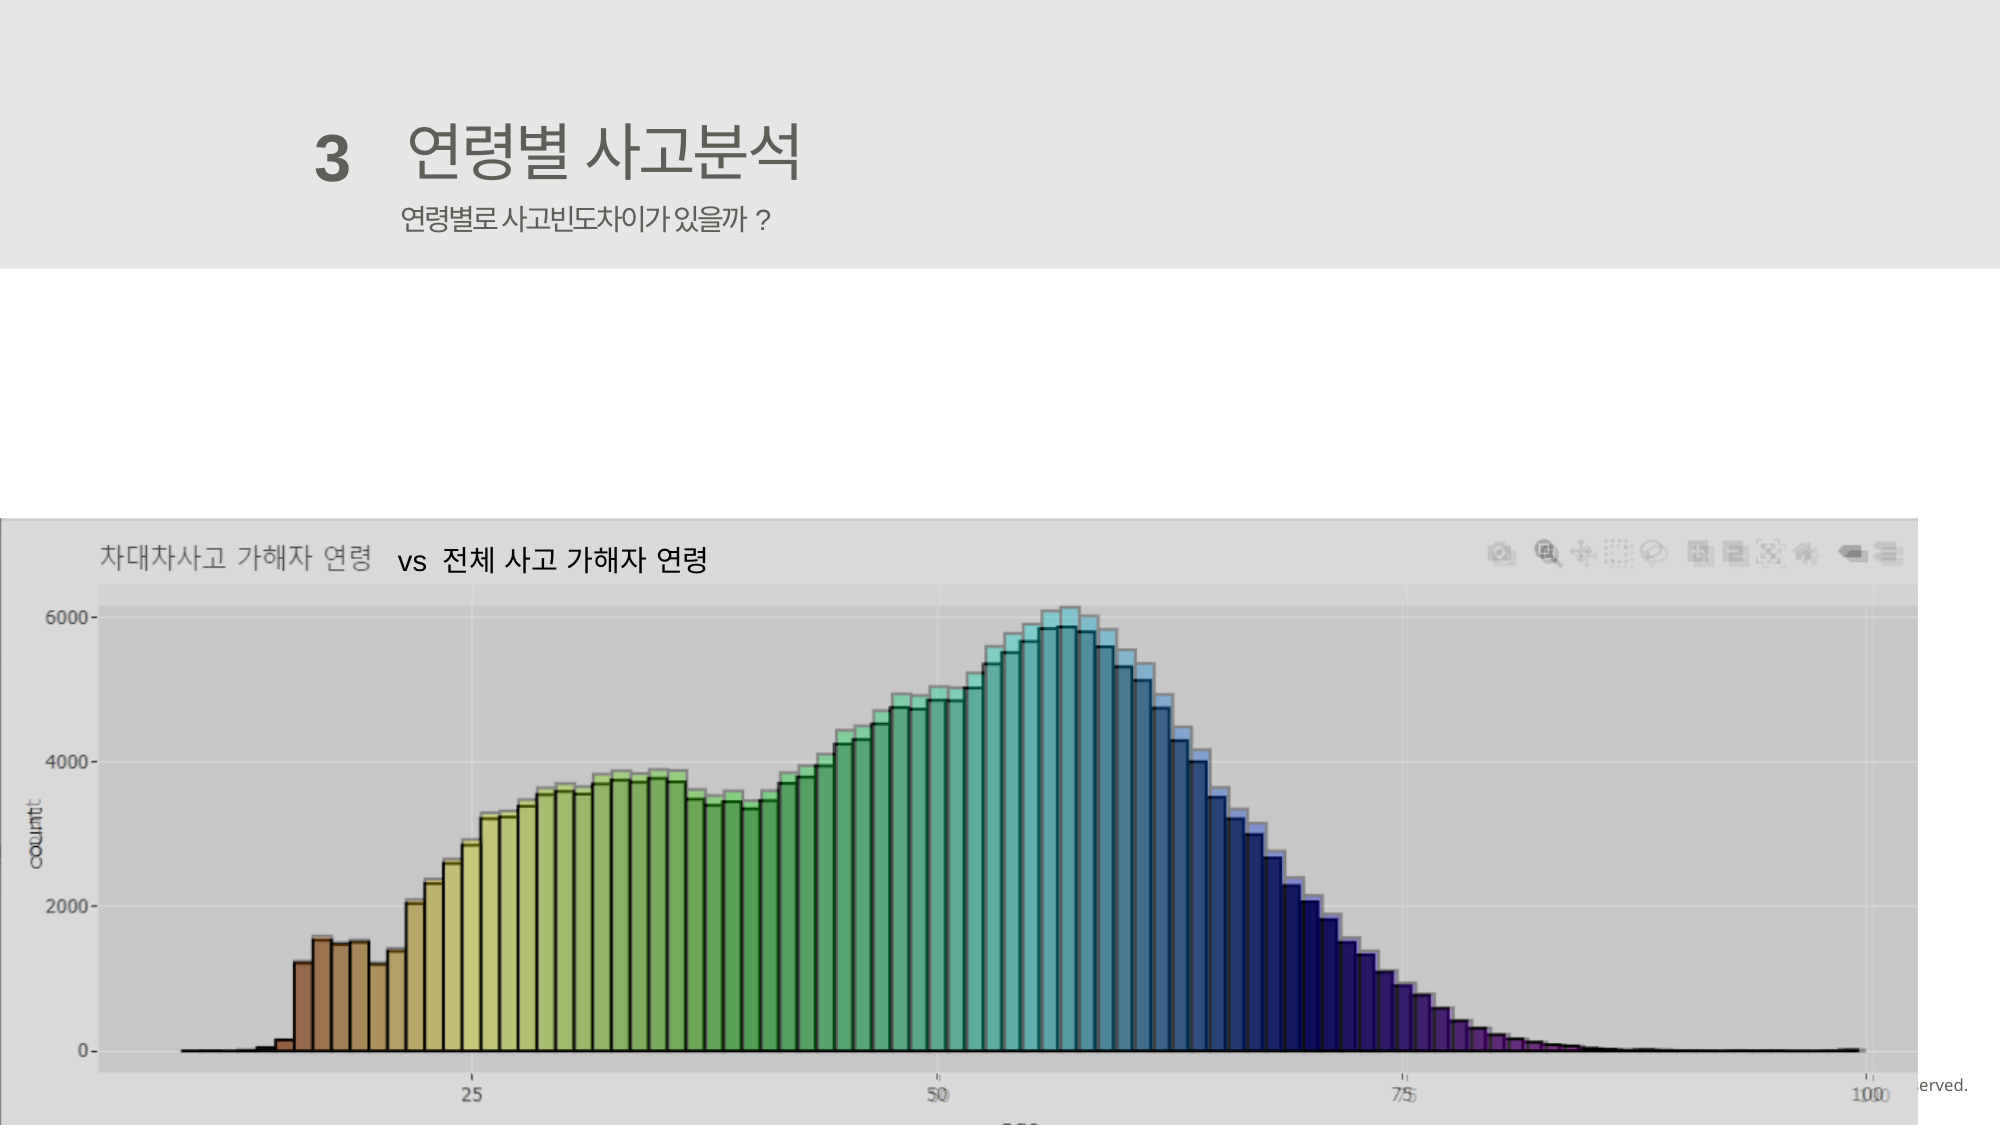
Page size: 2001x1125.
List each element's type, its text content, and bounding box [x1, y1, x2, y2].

text_box [0, 0, 2000, 270]
text_box 연령별 사고분석 [391, 105, 820, 196]
text_box 연령별로 사고빈도차이가 있을까? [385, 193, 787, 244]
picture [0, 518, 1918, 1125]
text_box 3 [299, 106, 367, 202]
